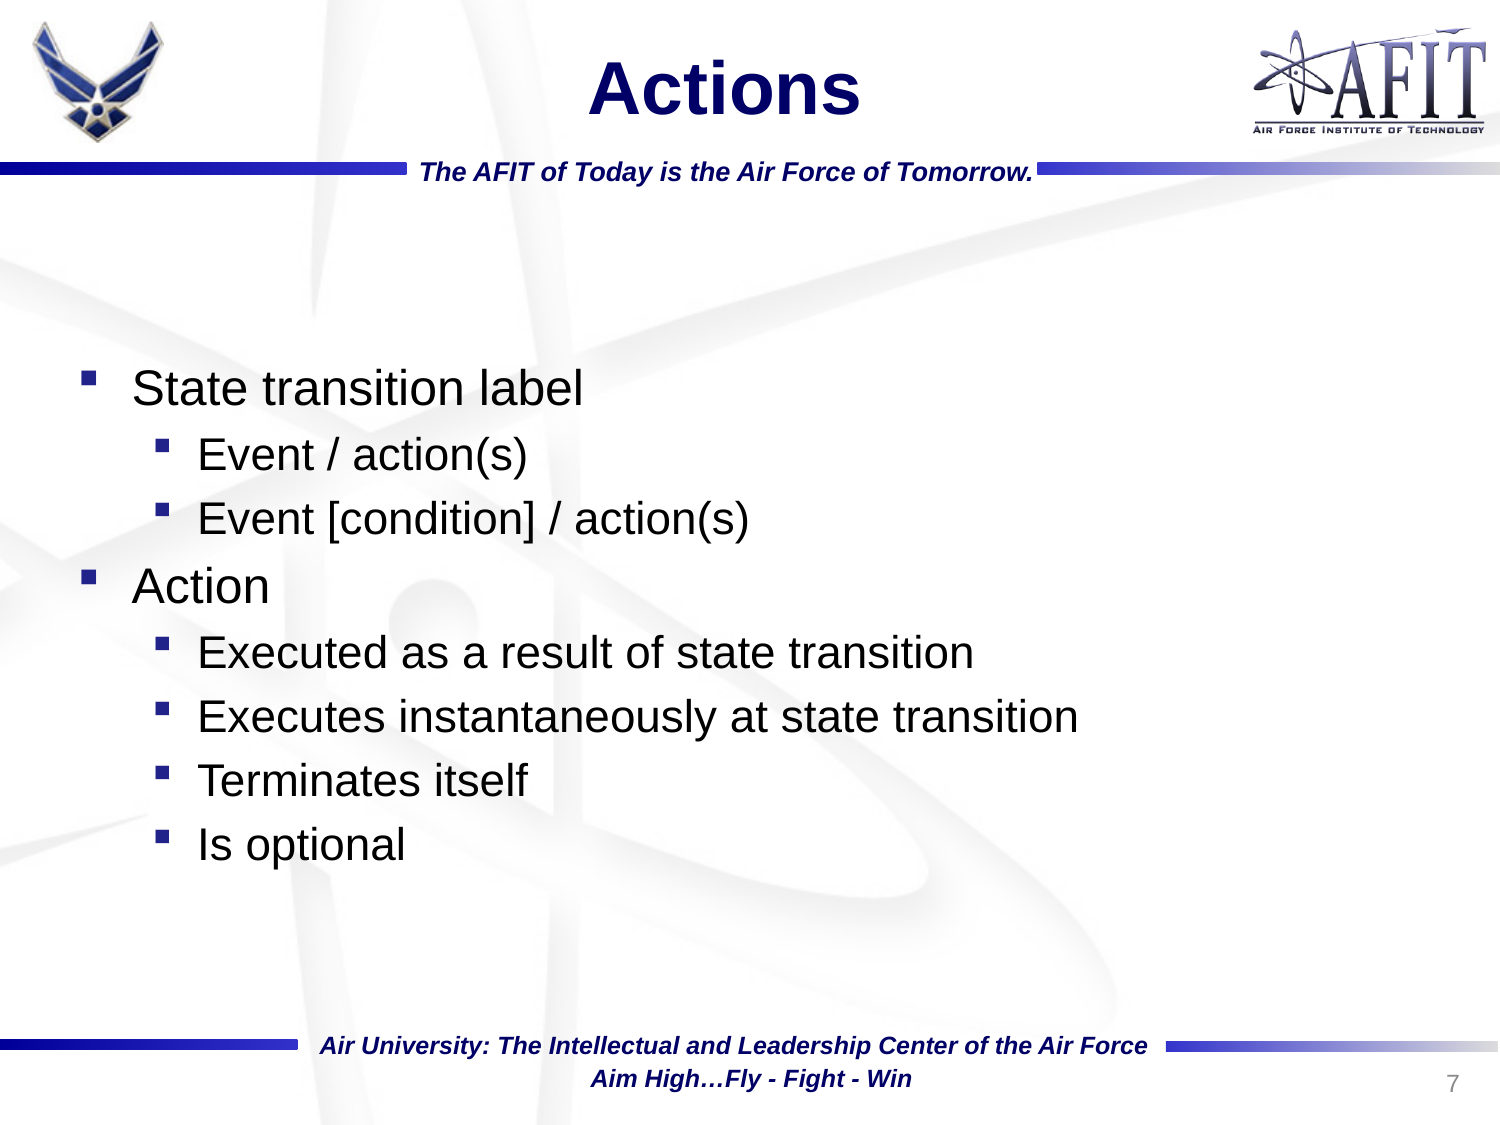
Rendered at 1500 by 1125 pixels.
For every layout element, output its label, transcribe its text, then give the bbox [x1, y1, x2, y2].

picture [32, 21, 87, 143]
list State transition label Event / action(s) Event [condition] / action(s) Action Executed as a result of state transition Executes instantaneously at state transition Terminates itself Is optional [62, 212, 1412, 1013]
title Actions [87, 0, 1363, 169]
slide_number 7 [1125, 1052, 1475, 1113]
